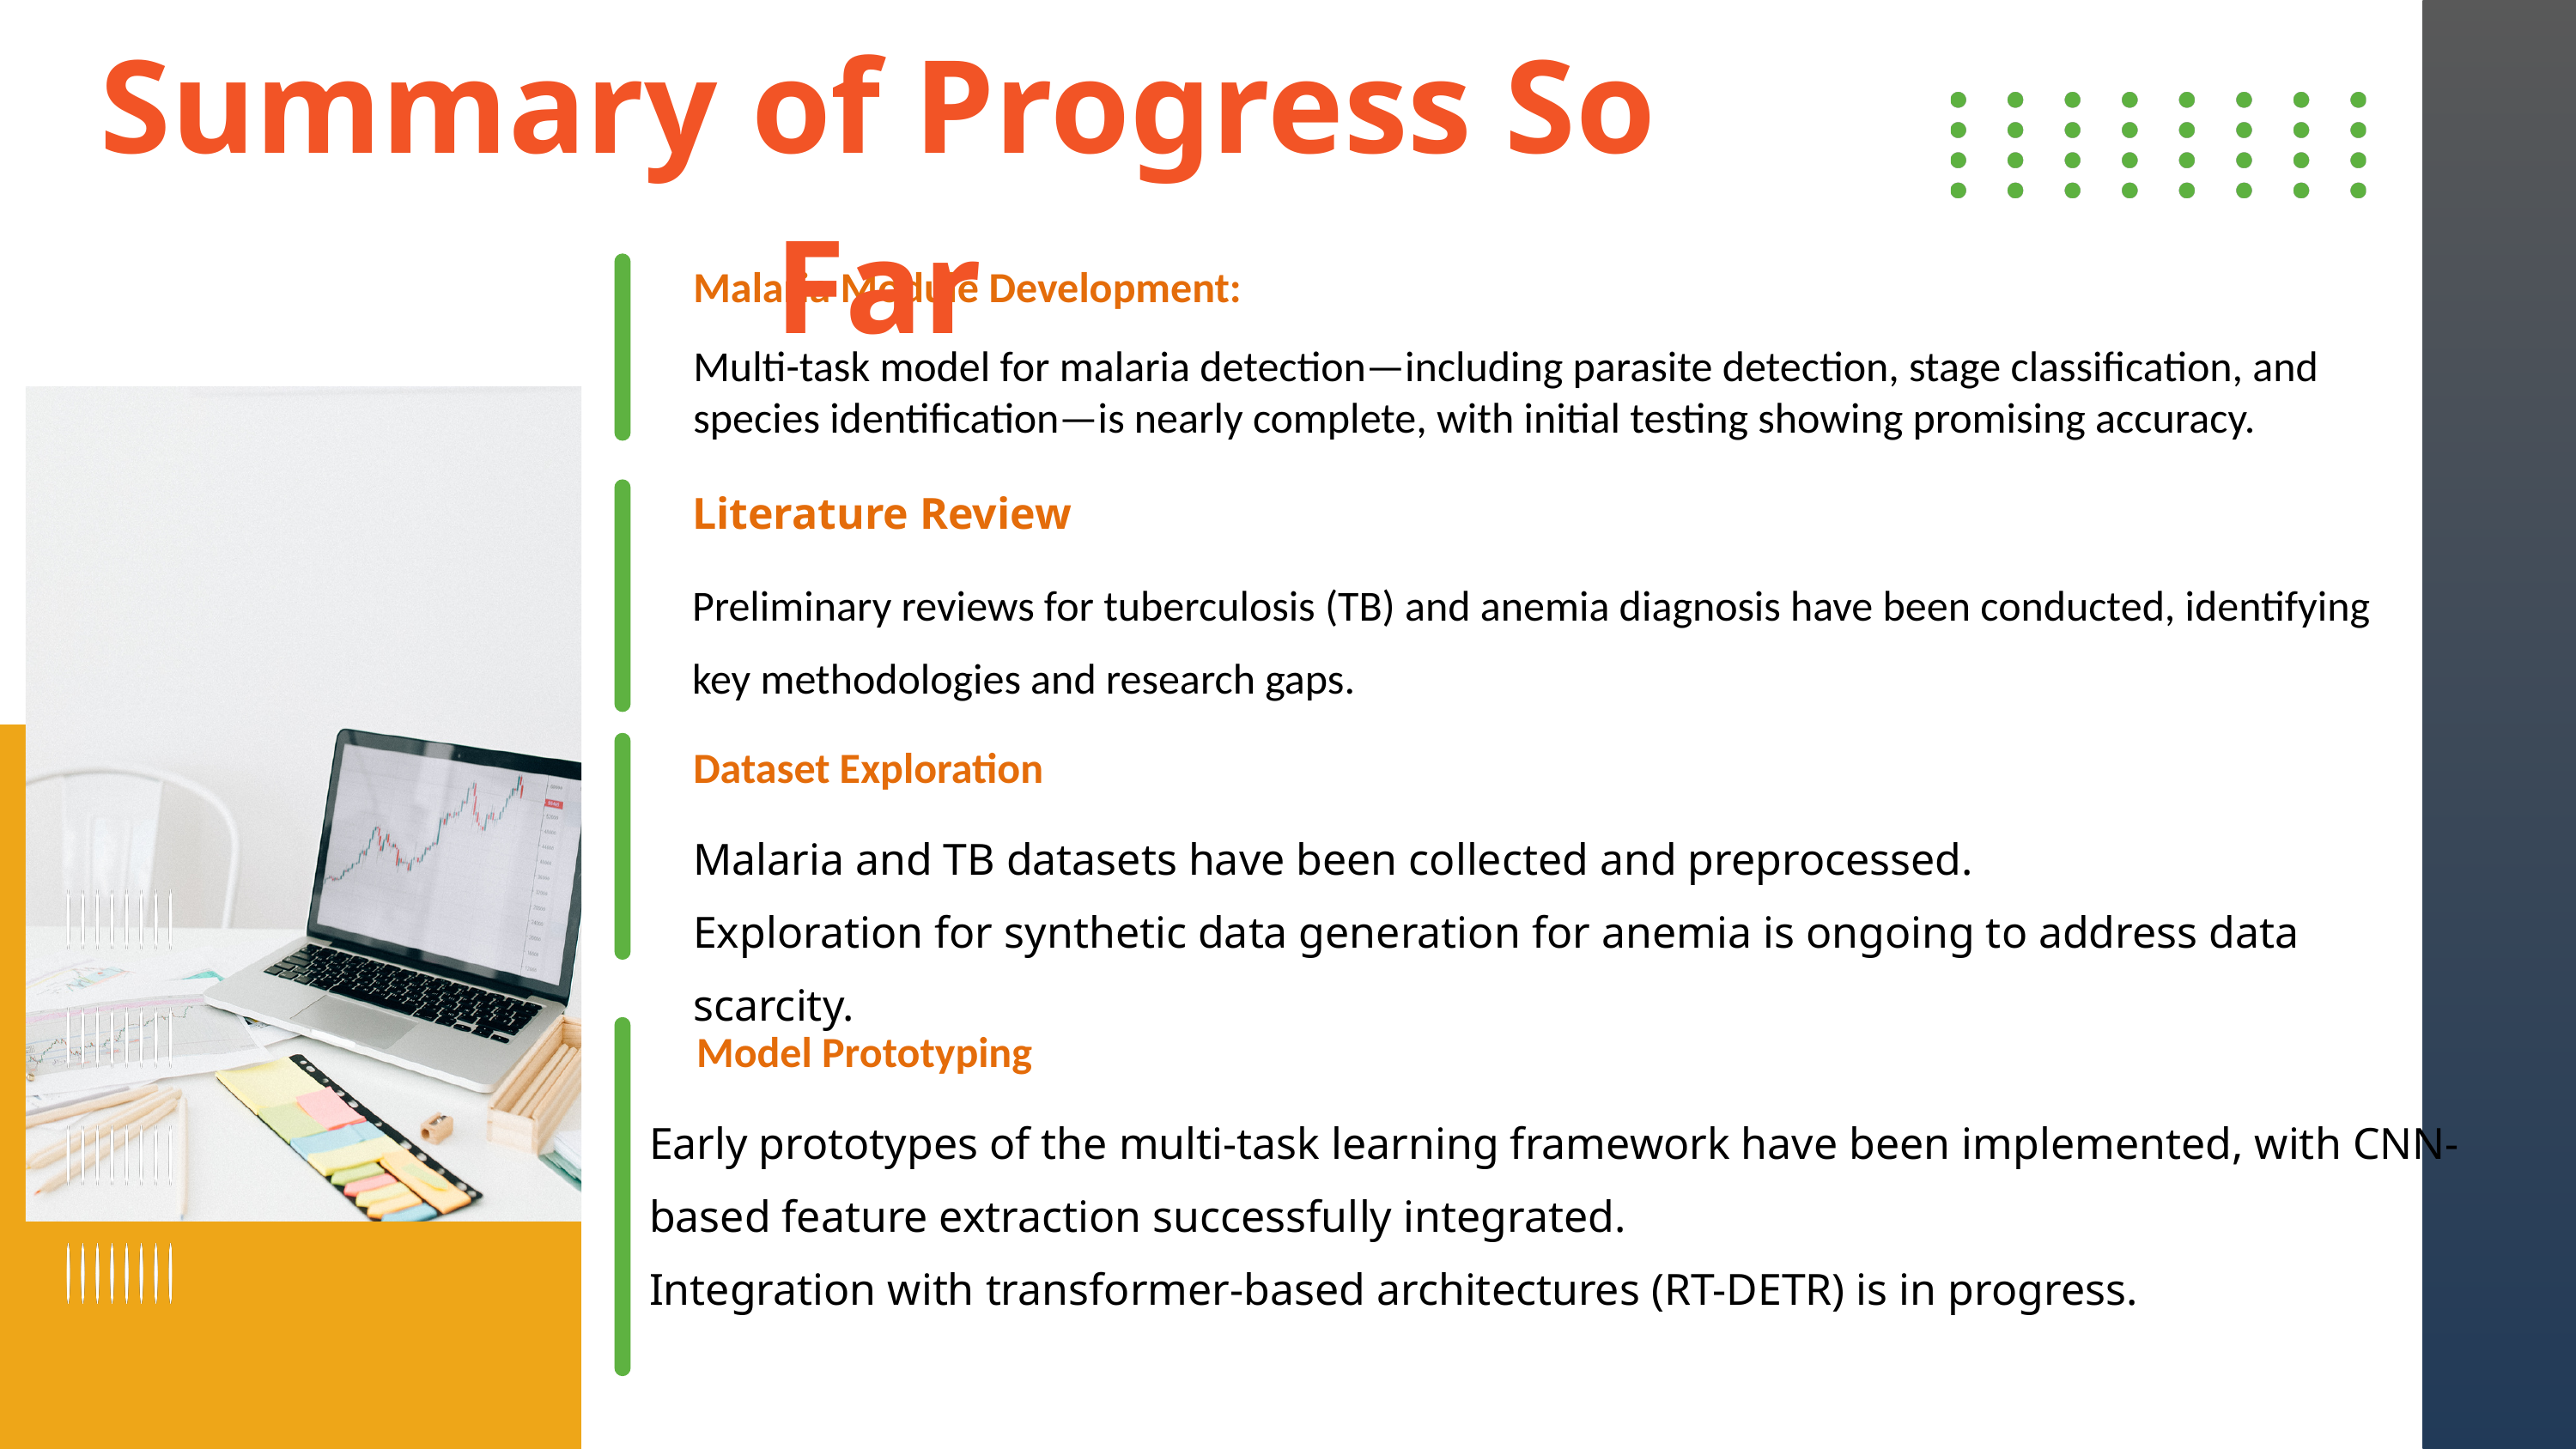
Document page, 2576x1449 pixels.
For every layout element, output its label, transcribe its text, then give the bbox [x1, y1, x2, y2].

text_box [622, 1016, 2480, 1368]
text_box Summary of Progress So Far [25, 0, 1731, 360]
text_box [2421, 0, 2576, 1449]
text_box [622, 731, 2402, 952]
text_box [1950, 92, 2366, 198]
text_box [25, 386, 582, 1222]
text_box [622, 477, 2372, 705]
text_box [622, 251, 2402, 454]
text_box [0, 724, 582, 1449]
